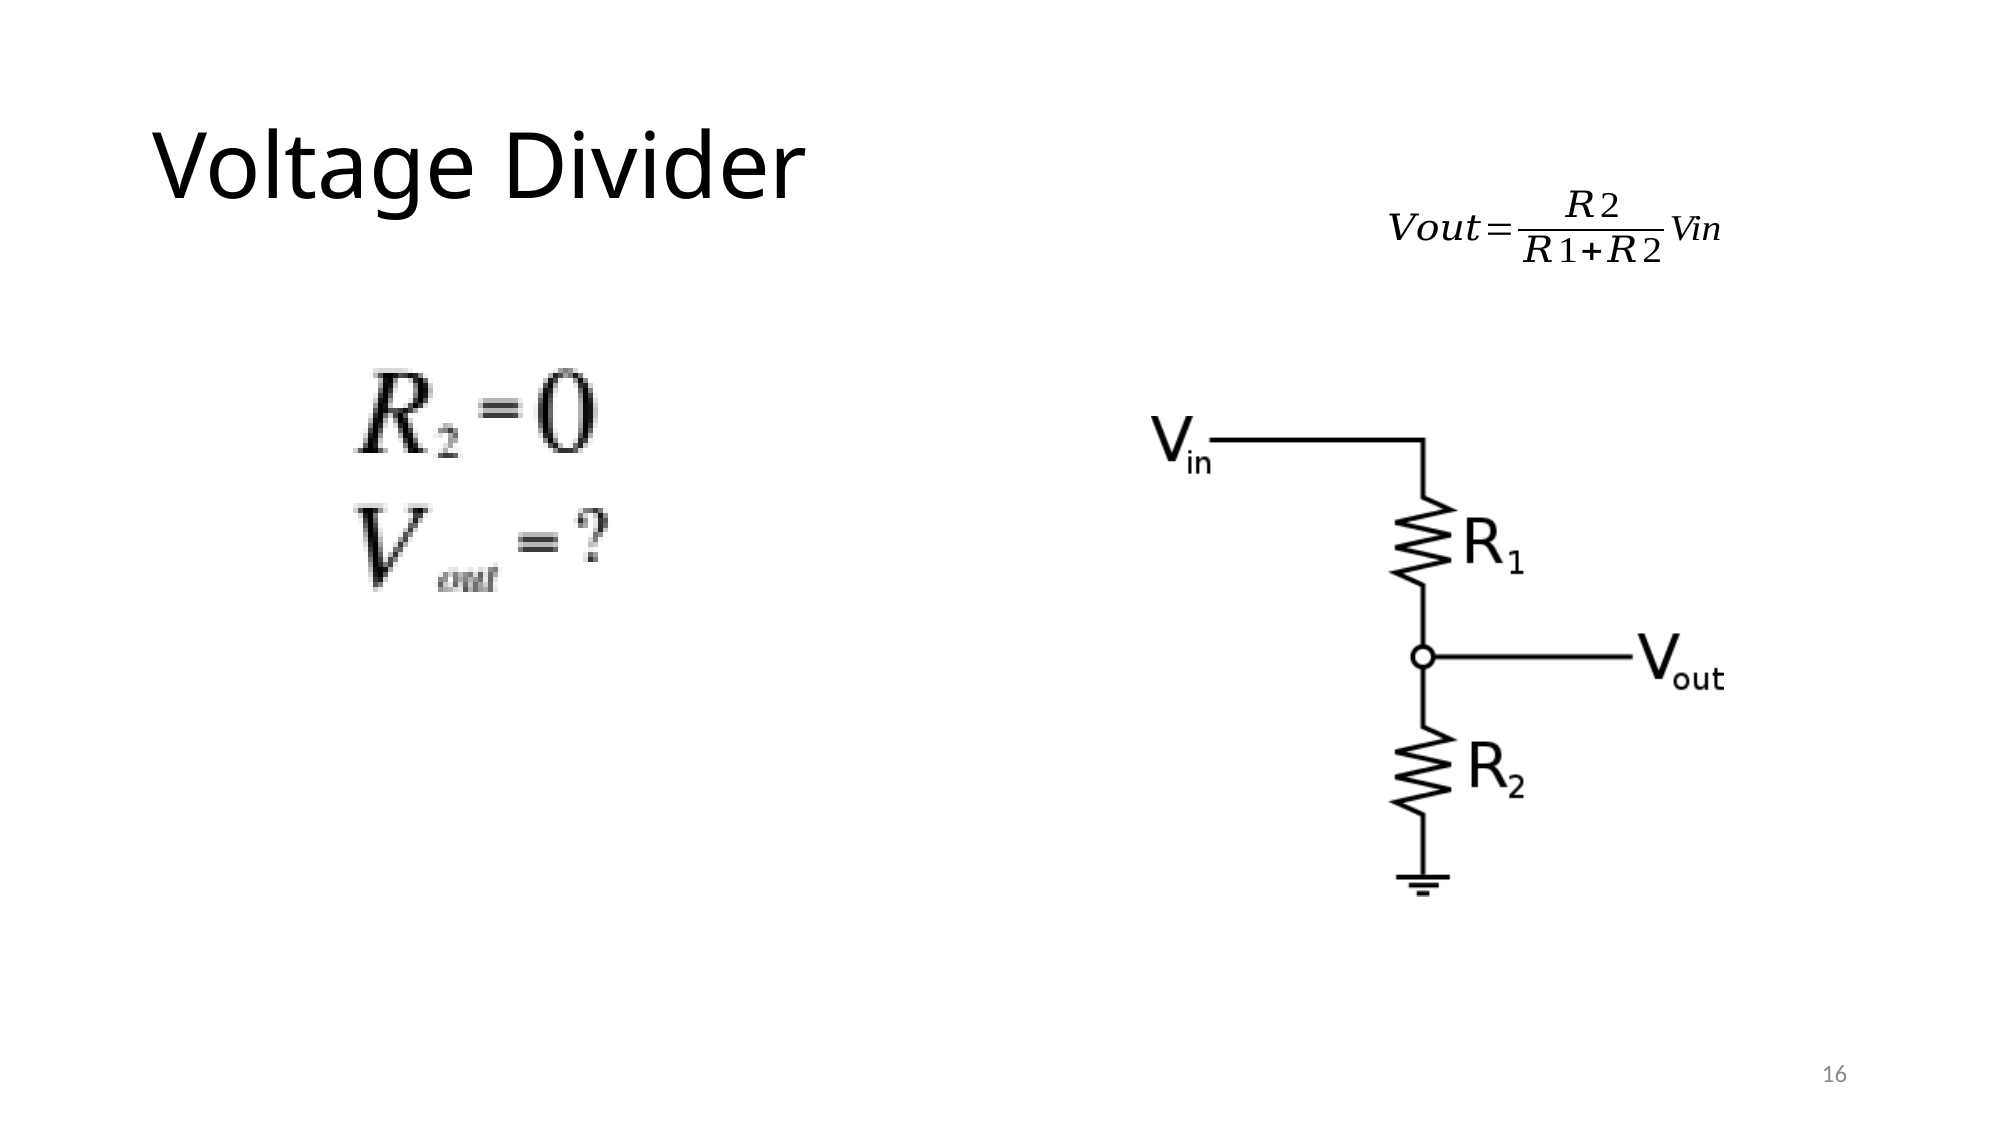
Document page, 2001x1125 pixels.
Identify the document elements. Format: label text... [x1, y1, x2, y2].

slide_number 16 [1412, 1042, 1863, 1103]
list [1151, 416, 1724, 897]
title Voltage Divider [137, 59, 1863, 278]
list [344, 349, 628, 697]
